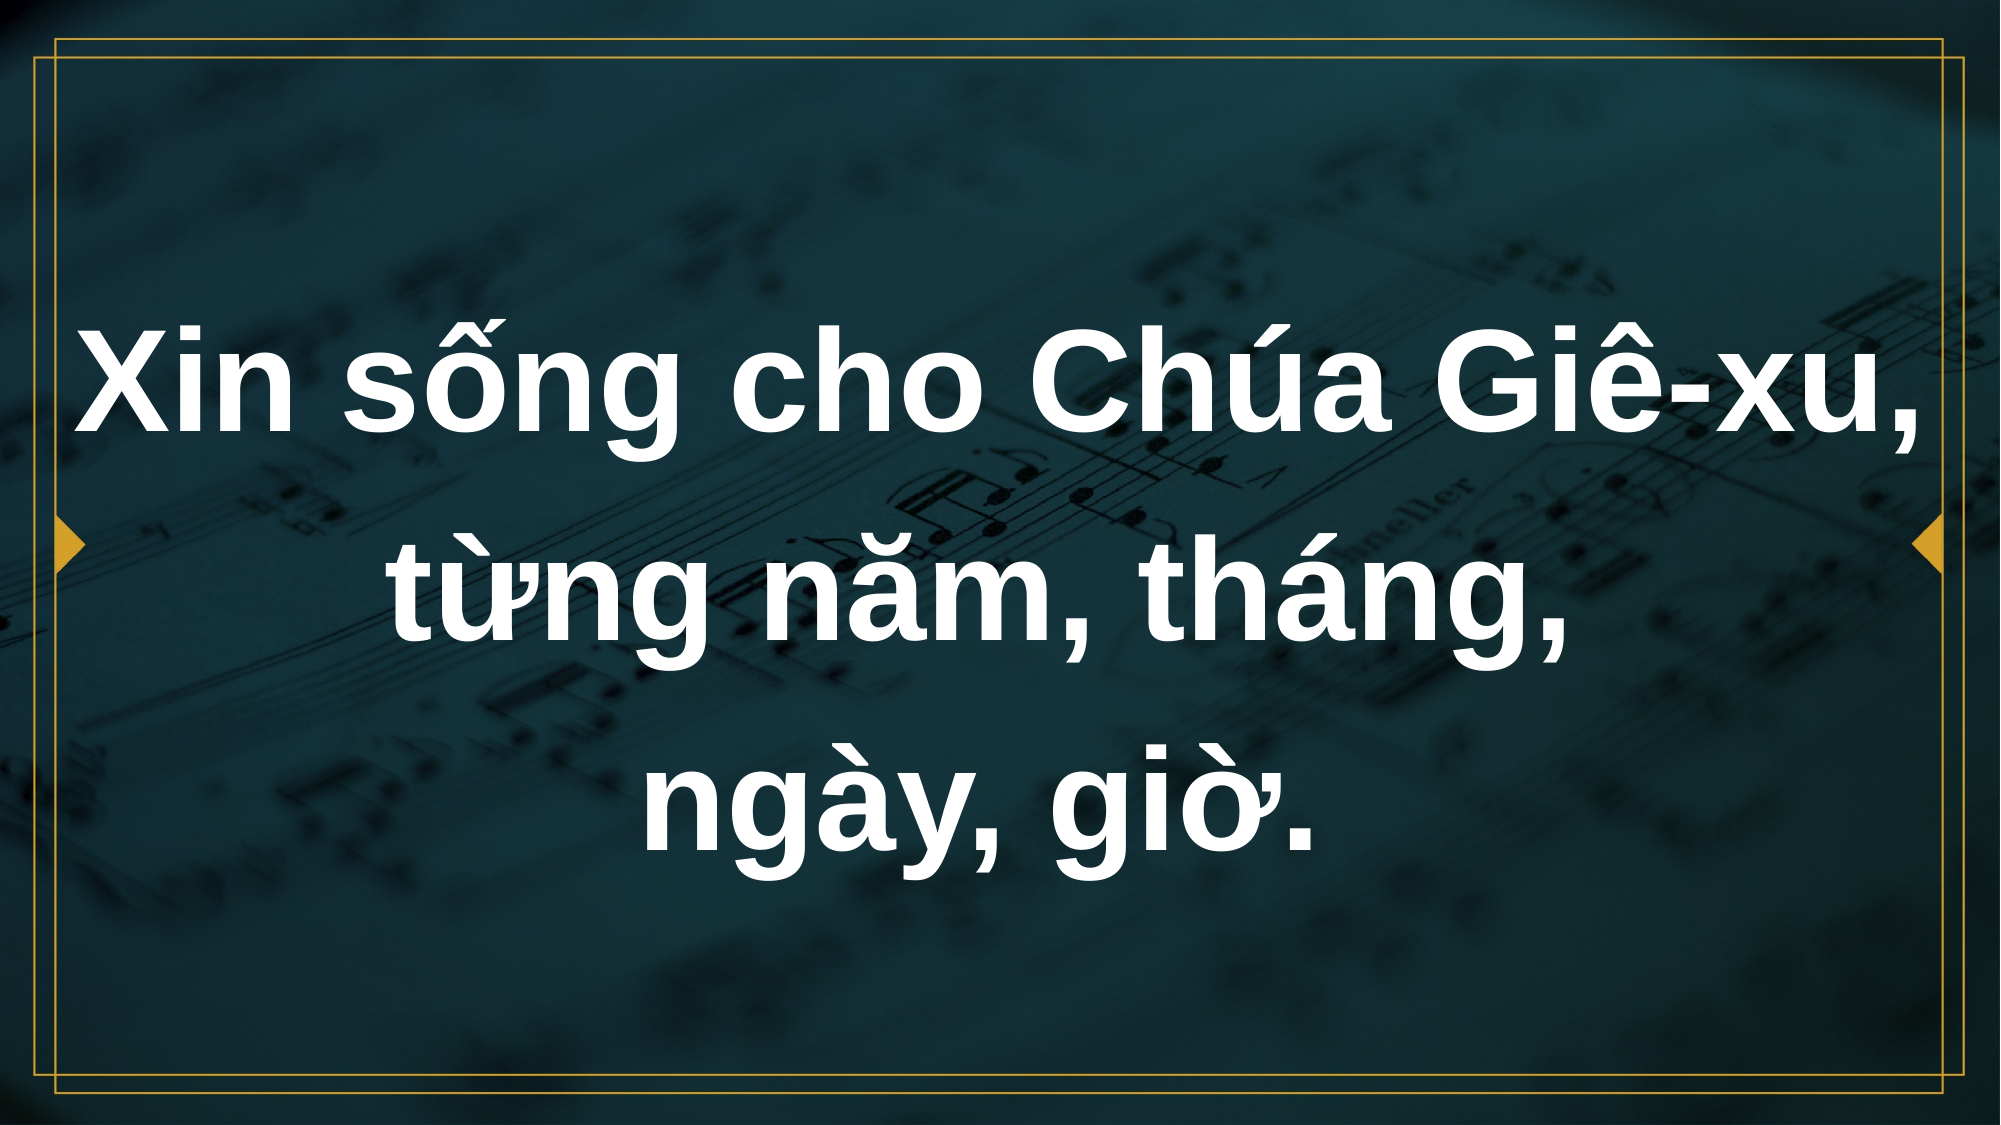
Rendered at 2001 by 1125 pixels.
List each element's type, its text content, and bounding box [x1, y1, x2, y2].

title Xin sống cho Chúa Giê-xu, từng năm, tháng, ngày, giờ. [55, 53, 1945, 1077]
picture [0, 0, 2000, 1125]
